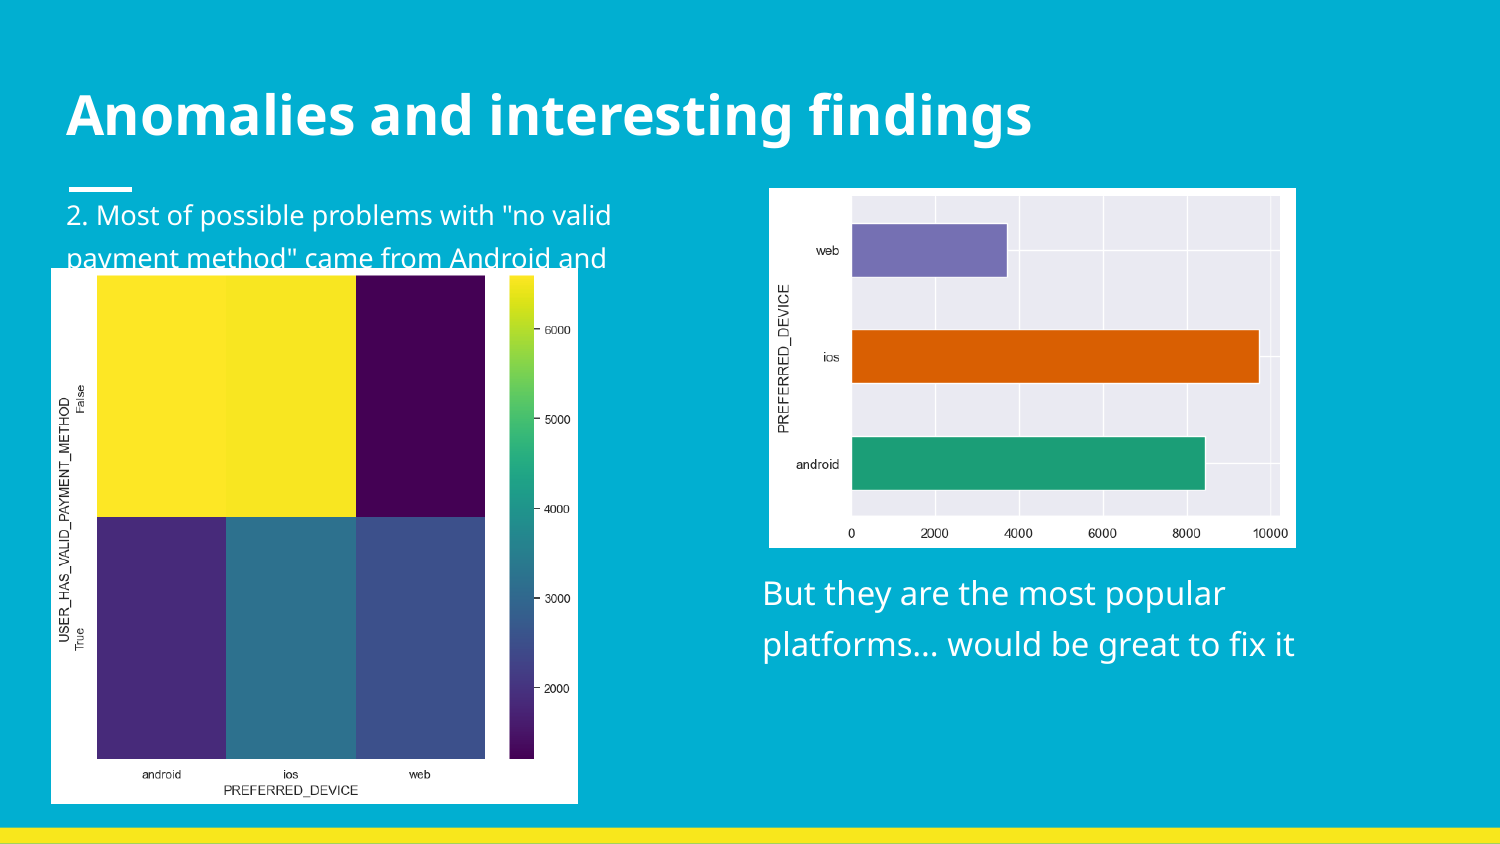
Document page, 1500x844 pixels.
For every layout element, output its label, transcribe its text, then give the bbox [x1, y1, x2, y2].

picture [768, 188, 1296, 549]
list But they are the most popular platforms... would be great to fix it [747, 547, 1318, 695]
list 2. Most of possible problems with "no valid payment method" came from Android and IOS [51, 175, 656, 336]
picture [50, 268, 578, 804]
title Anomalies and interesting findings [51, 61, 1449, 167]
